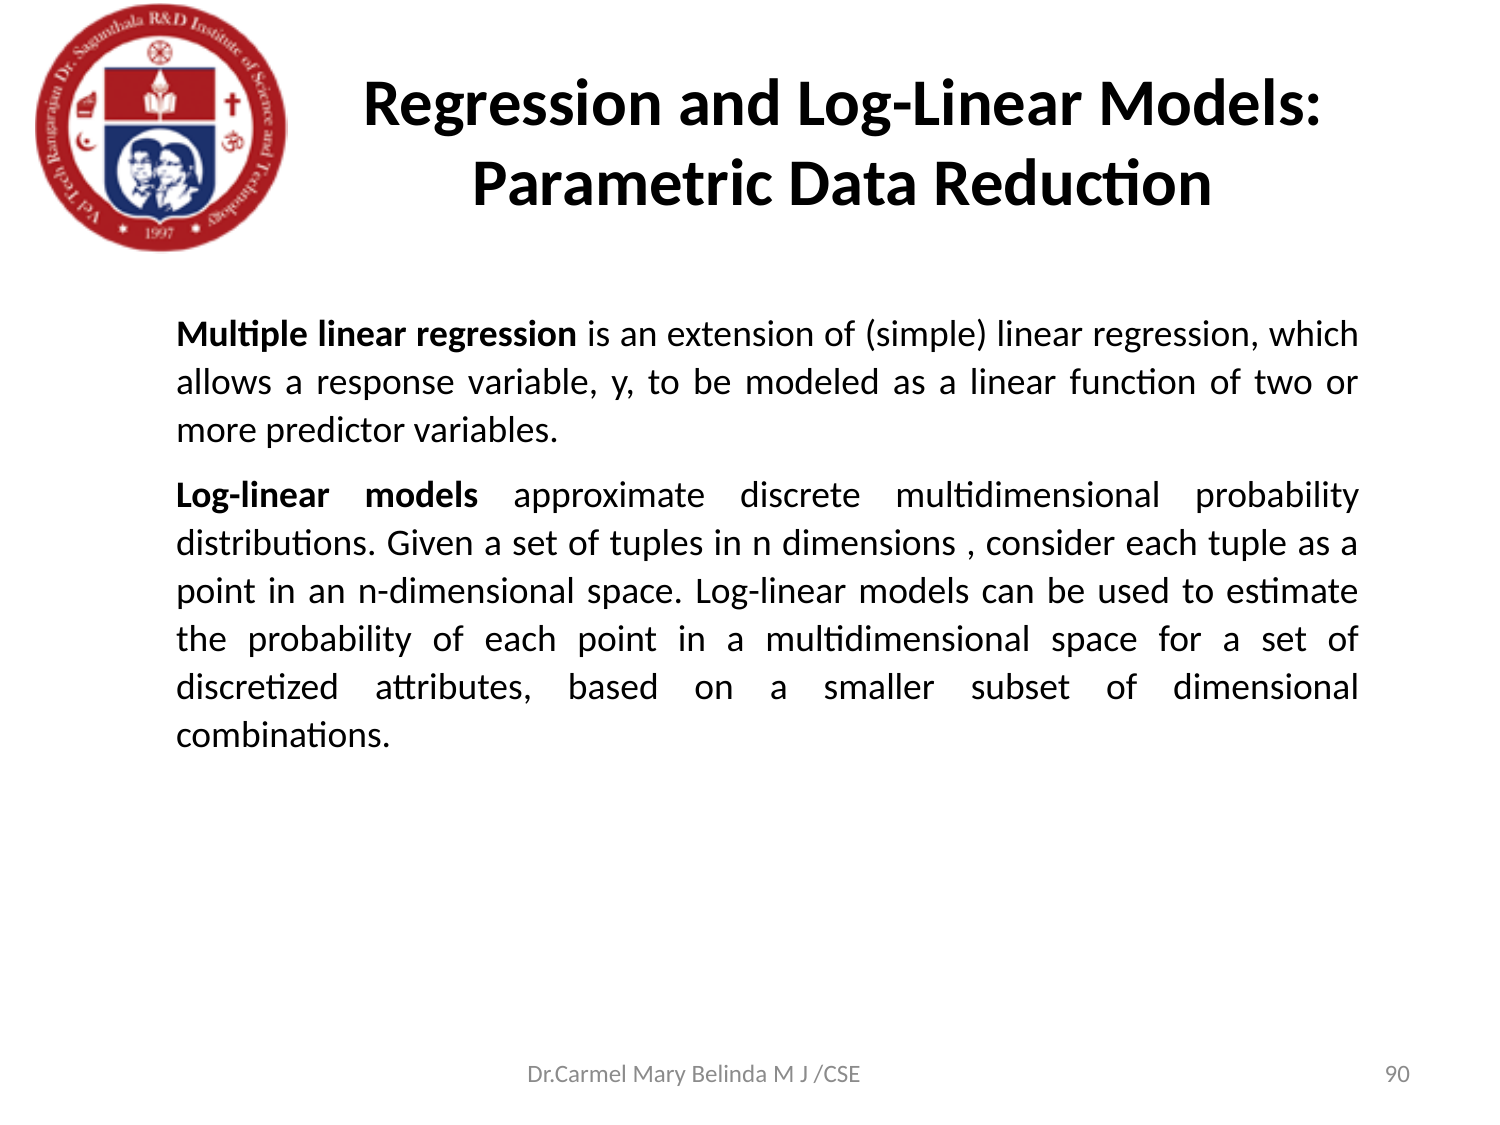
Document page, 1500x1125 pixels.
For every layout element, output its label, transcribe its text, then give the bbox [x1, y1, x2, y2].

list [75, 262, 1425, 1005]
footer Dr.Carmel Mary Belinda M J /CSE [512, 1042, 988, 1103]
slide_number 90 [1074, 1042, 1425, 1103]
title Regression and Log-Linear Models: Parametric Data Reduction [292, 45, 1425, 233]
picture [34, 3, 288, 254]
text_box Multiple linear regression is an extension of (simple) linear regression, which allows a response variable, y, to be modeled as a linear function of two or more predictor variables. Log-linear models approximate discrete multidimensional probability distributions. Given a set of tuples in n dimensions , consider each tuple as a point in an n-dimensional space. Log-linear models can be used to estimate the probability of each point in a multidimensional space for a set of discretized attributes, based on a smaller subset of dimensional combinations. [161, 298, 1375, 763]
